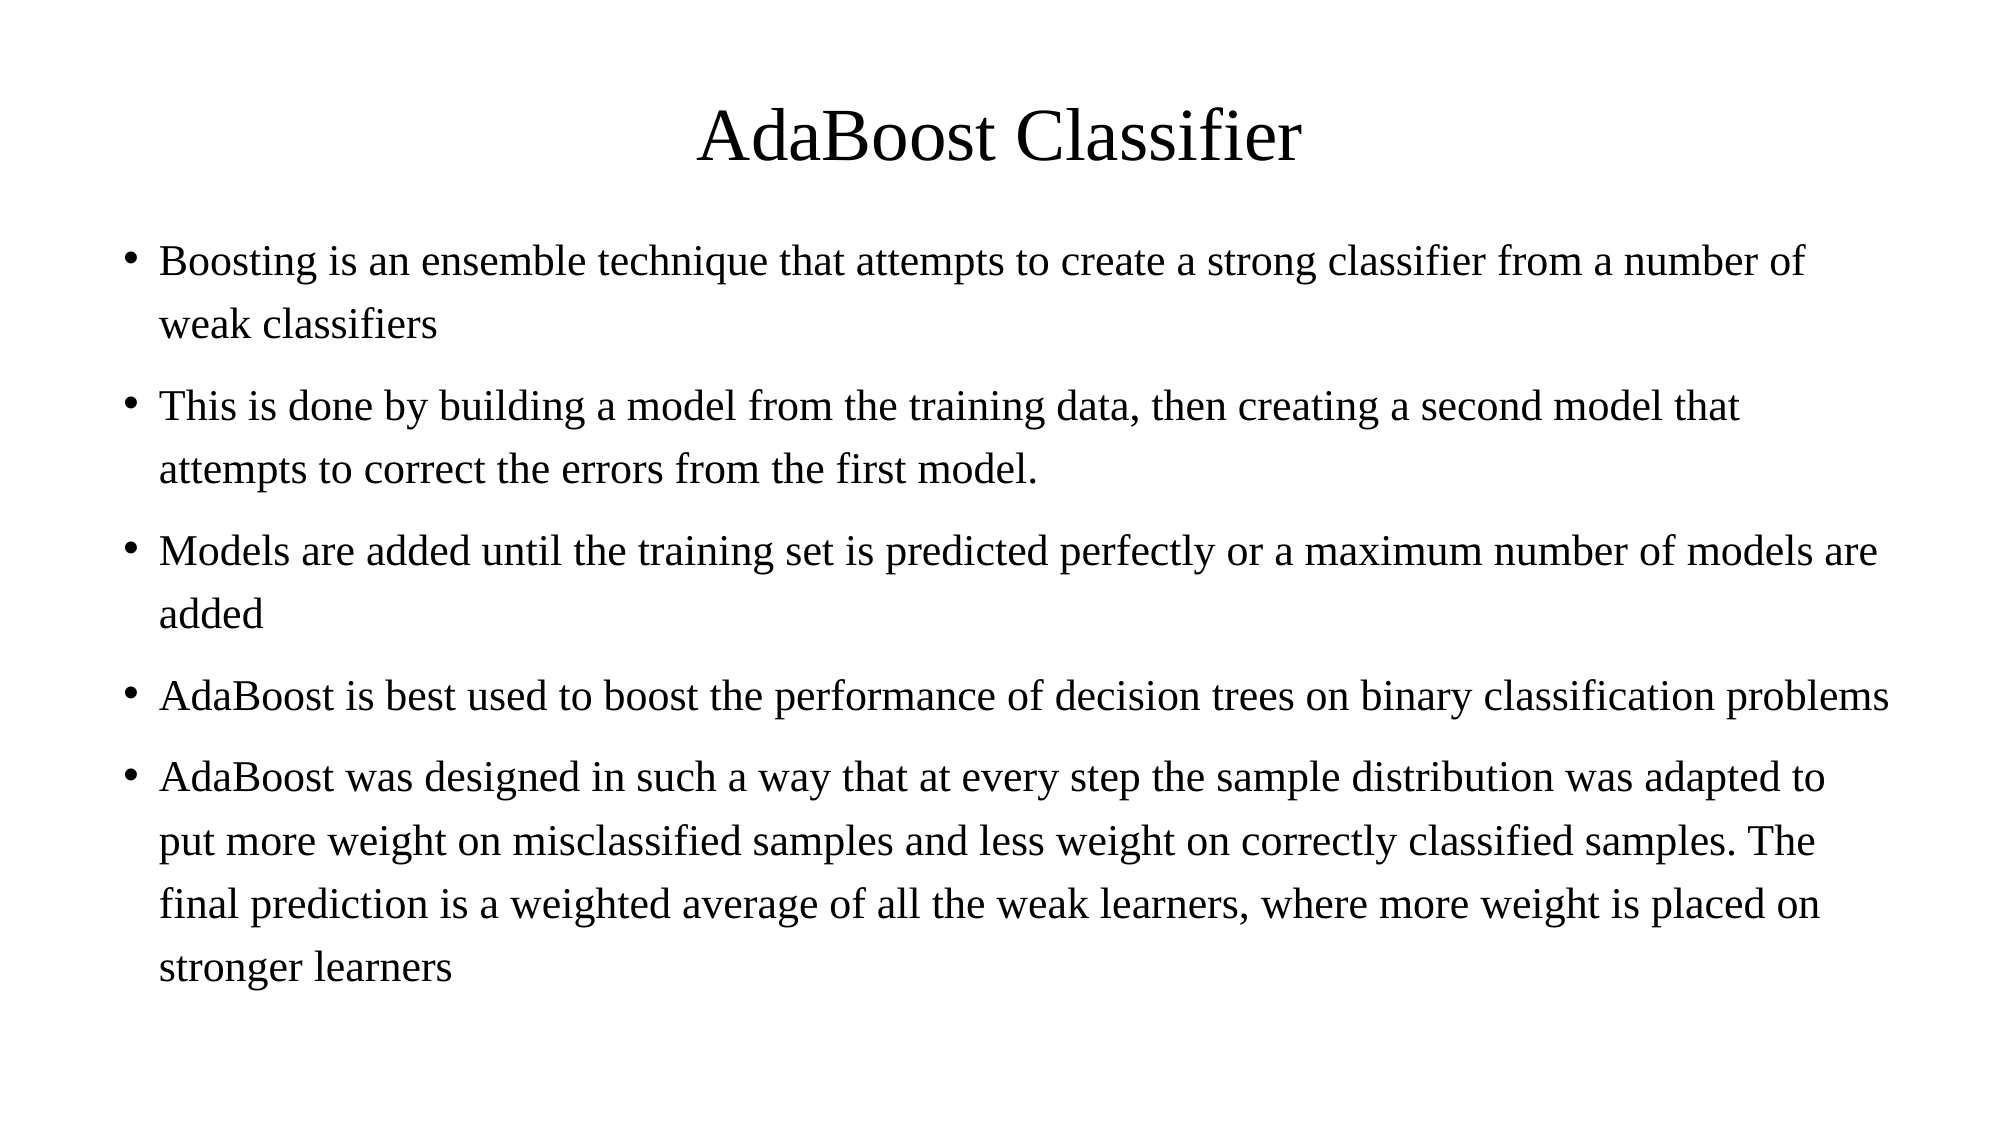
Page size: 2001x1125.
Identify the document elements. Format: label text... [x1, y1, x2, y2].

title AdaBoost Classifier [137, 59, 1863, 213]
list Boosting is an ensemble technique that attempts to create a strong classifier from a number of weak classifiers This is done by building a model from the training data, then creating a second model that attempts to correct the errors from the first model. Models are added until the training set is predicted perfectly or a maximum number of models are added AdaBoost is best used to boost the performance of decision trees on binary classification problems AdaBoost was designed in such a way that at every step the sample distribution was adapted to put more weight on misclassified samples and less weight on correctly classified samples. The final prediction is a weighted average of all the weak learners, where more weight is placed on stronger learners [108, 213, 1910, 1029]
